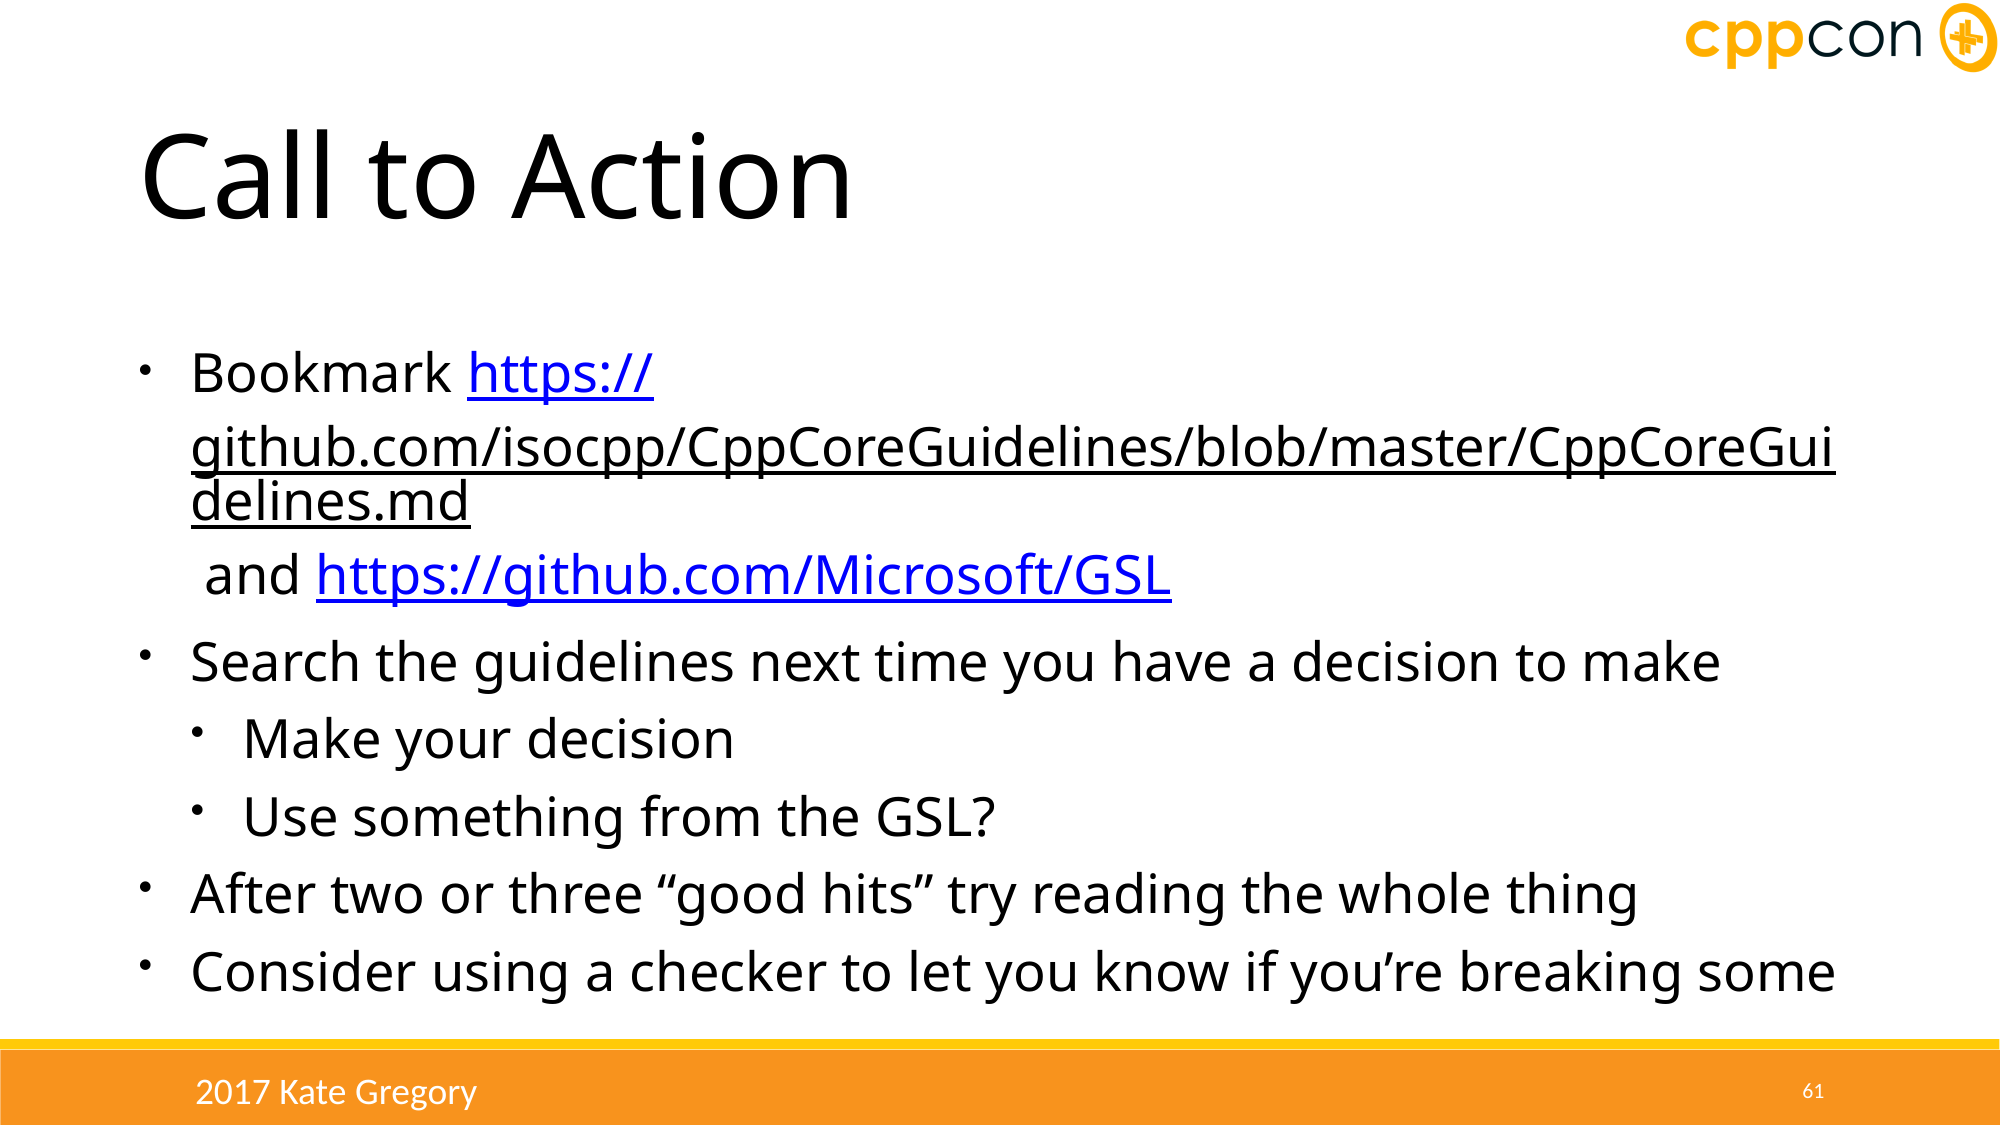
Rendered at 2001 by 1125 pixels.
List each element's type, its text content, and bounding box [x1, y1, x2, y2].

title Call to Action [138, 77, 1862, 265]
picture [1670, 0, 2000, 83]
list Bookmark https://github.com/isocpp/CppCoreGuidelines/blob/master/CppCoreGuidelines.md and https://github.com/Microsoft/GSL Search the guidelines next time you have a decision to make Make your decision Use something from the GSL? After two or three “good hits” try reading the whole thing Consider using a checker to let you know if you’re breaking some [138, 265, 1862, 1022]
